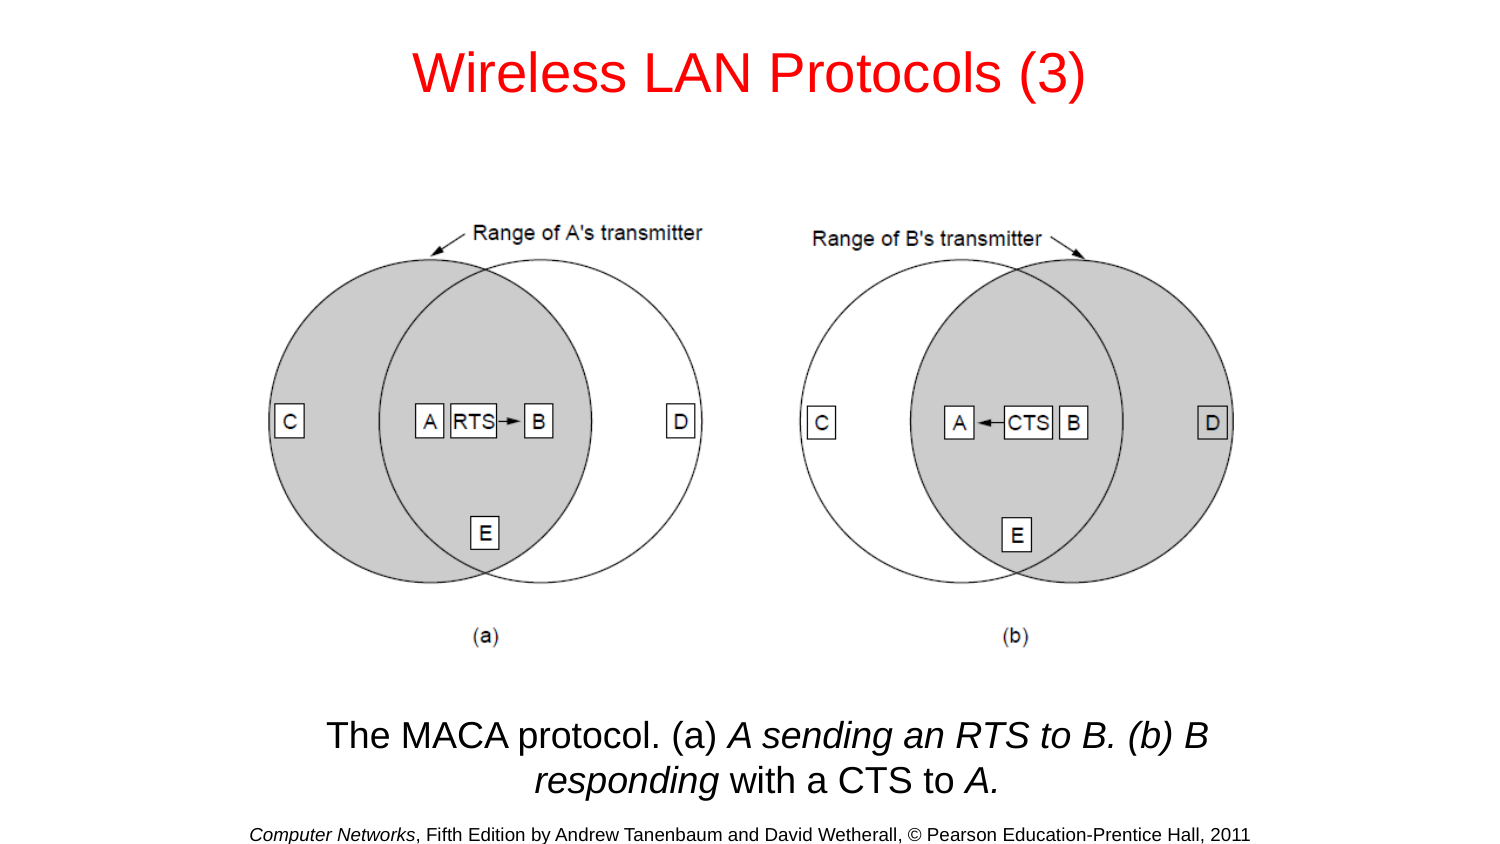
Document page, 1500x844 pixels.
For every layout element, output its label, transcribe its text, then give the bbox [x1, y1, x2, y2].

list The MACA protocol. (a) A sending an RTS to B. (b) B responding with a CTS to A. [222, 703, 1313, 807]
title Wireless LAN Protocols (3) [0, 0, 1500, 141]
picture [245, 192, 1255, 652]
